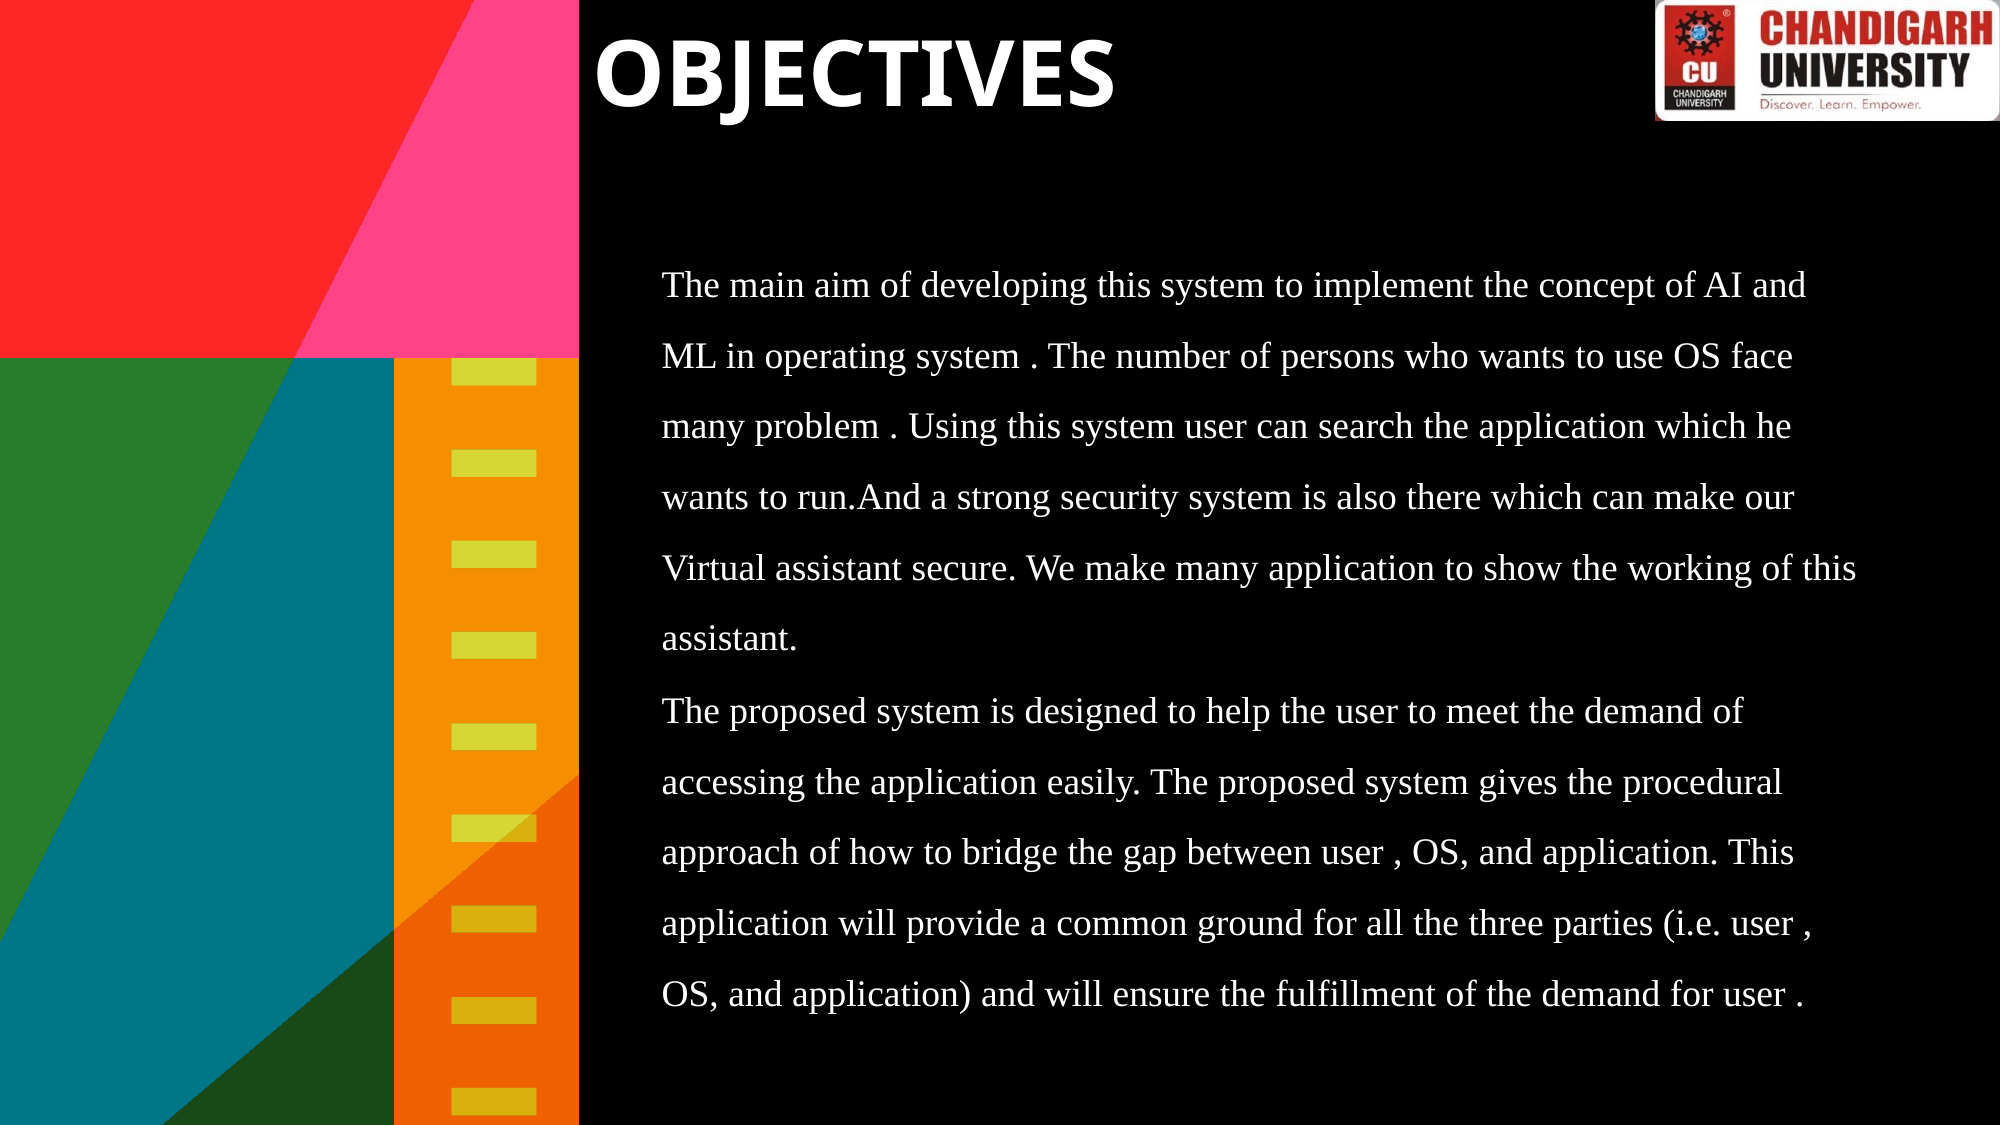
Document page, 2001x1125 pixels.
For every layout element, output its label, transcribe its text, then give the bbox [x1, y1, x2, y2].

picture [0, 0, 579, 1125]
title OBJECTIVES [590, 12, 1296, 203]
text_box [581, 0, 2000, 1125]
text_box The main aim of developing this system to implement the concept of AI and ML in operating system . The number of persons who wants to use OS face many problem . Using this system user can search the application which he wants to run.And a strong security system is also there which can make our Virtual assistant secure. We make many application to show the working of this assistant. The proposed system is designed to help the user to meet the demand of accessing the application easily. The proposed system gives the procedural approach of how to bridge the gap between user , OS, and application. This application will provide a common ground for all the three parties (i.e. user , OS, and application) and will ensure the fulfillment of the demand for user . [586, 232, 1872, 1014]
picture [1655, 0, 2000, 121]
